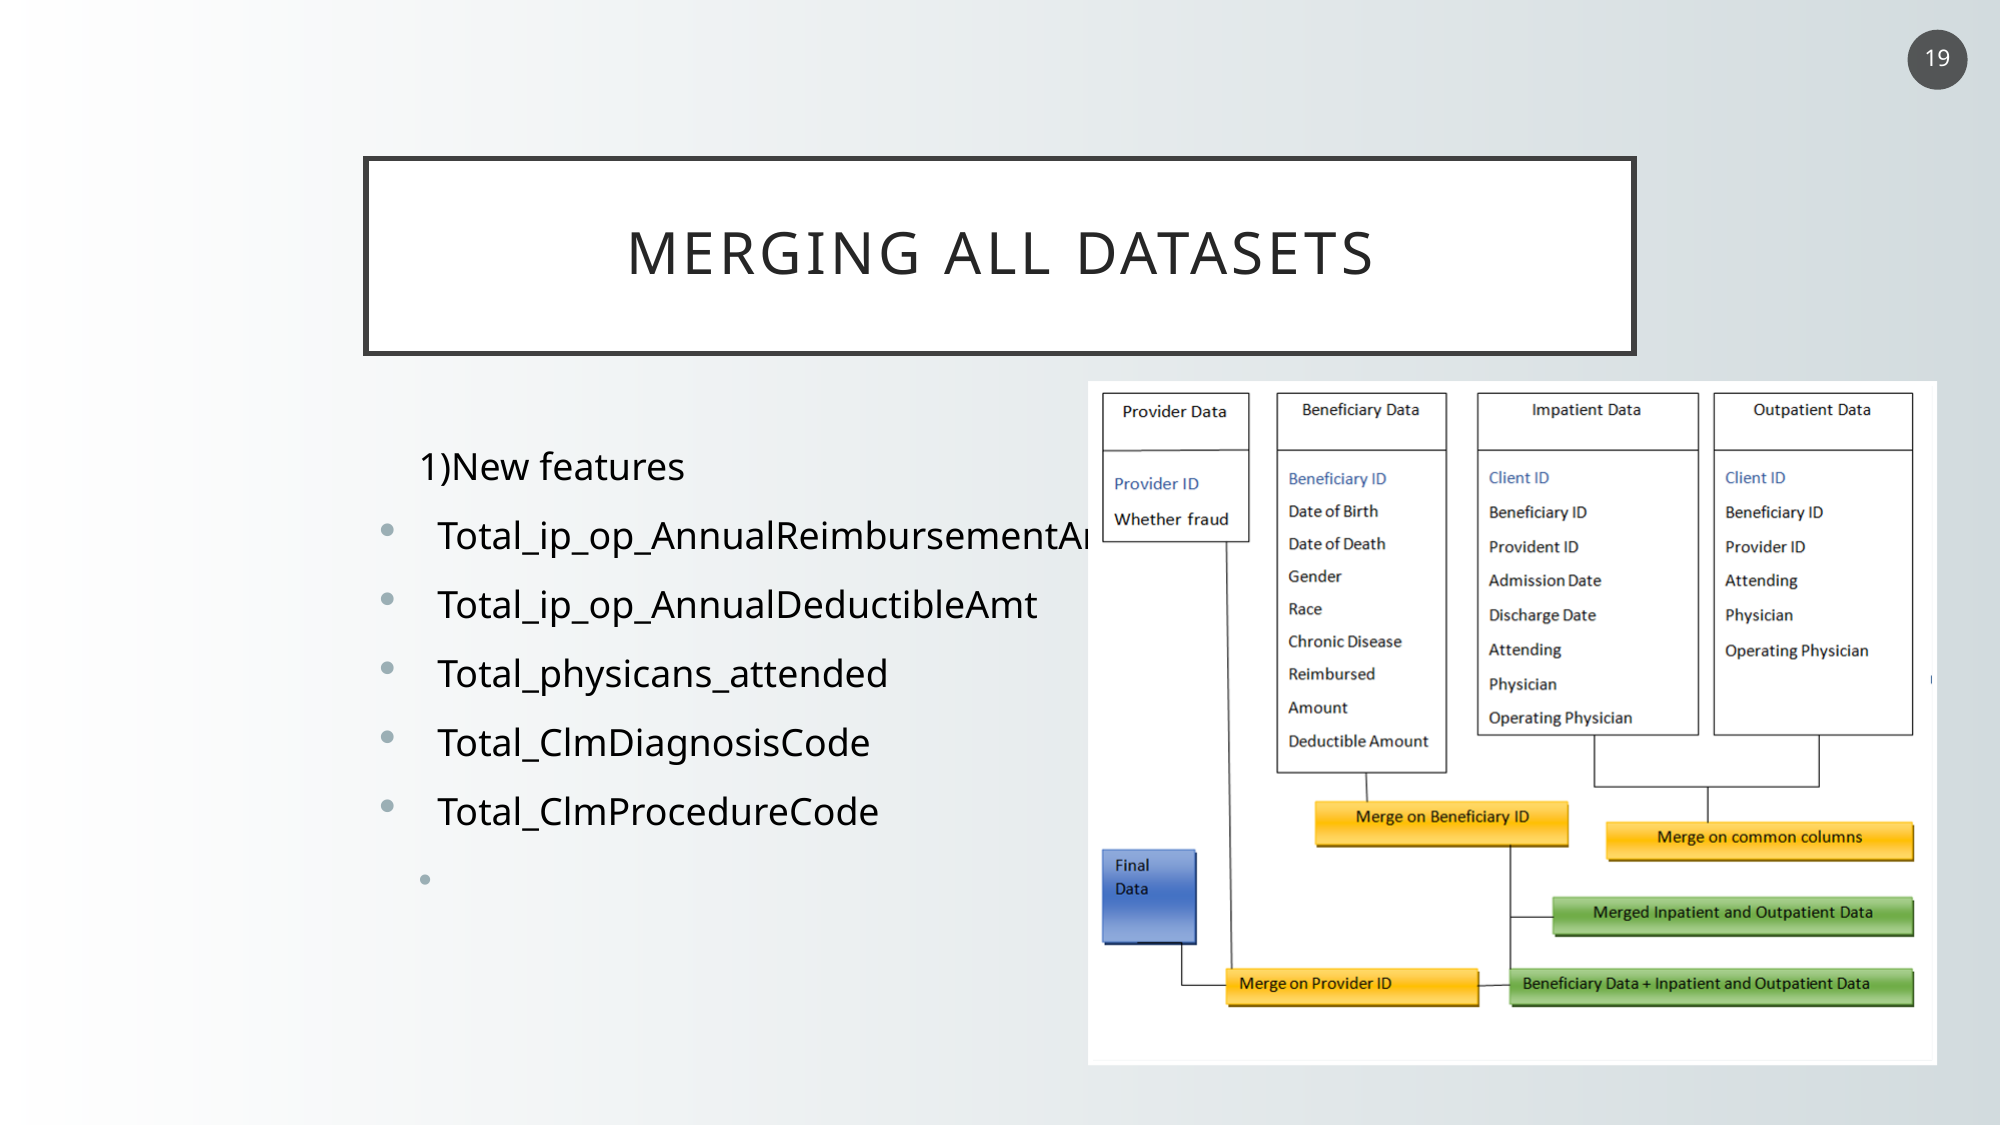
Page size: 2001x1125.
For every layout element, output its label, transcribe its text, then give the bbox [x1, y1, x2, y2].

title Merging all datasets [363, 156, 1637, 356]
picture [1087, 380, 1938, 1066]
slide_number 19 [1907, 29, 1968, 90]
list 1)New features Total_ip_op_AnnualReimbursementAmt Total_ip_op_AnnualDeductibleAmt Total_physicans_attended Total_ClmDiagnosisCode Total_ClmProcedureCode [366, 432, 1087, 942]
